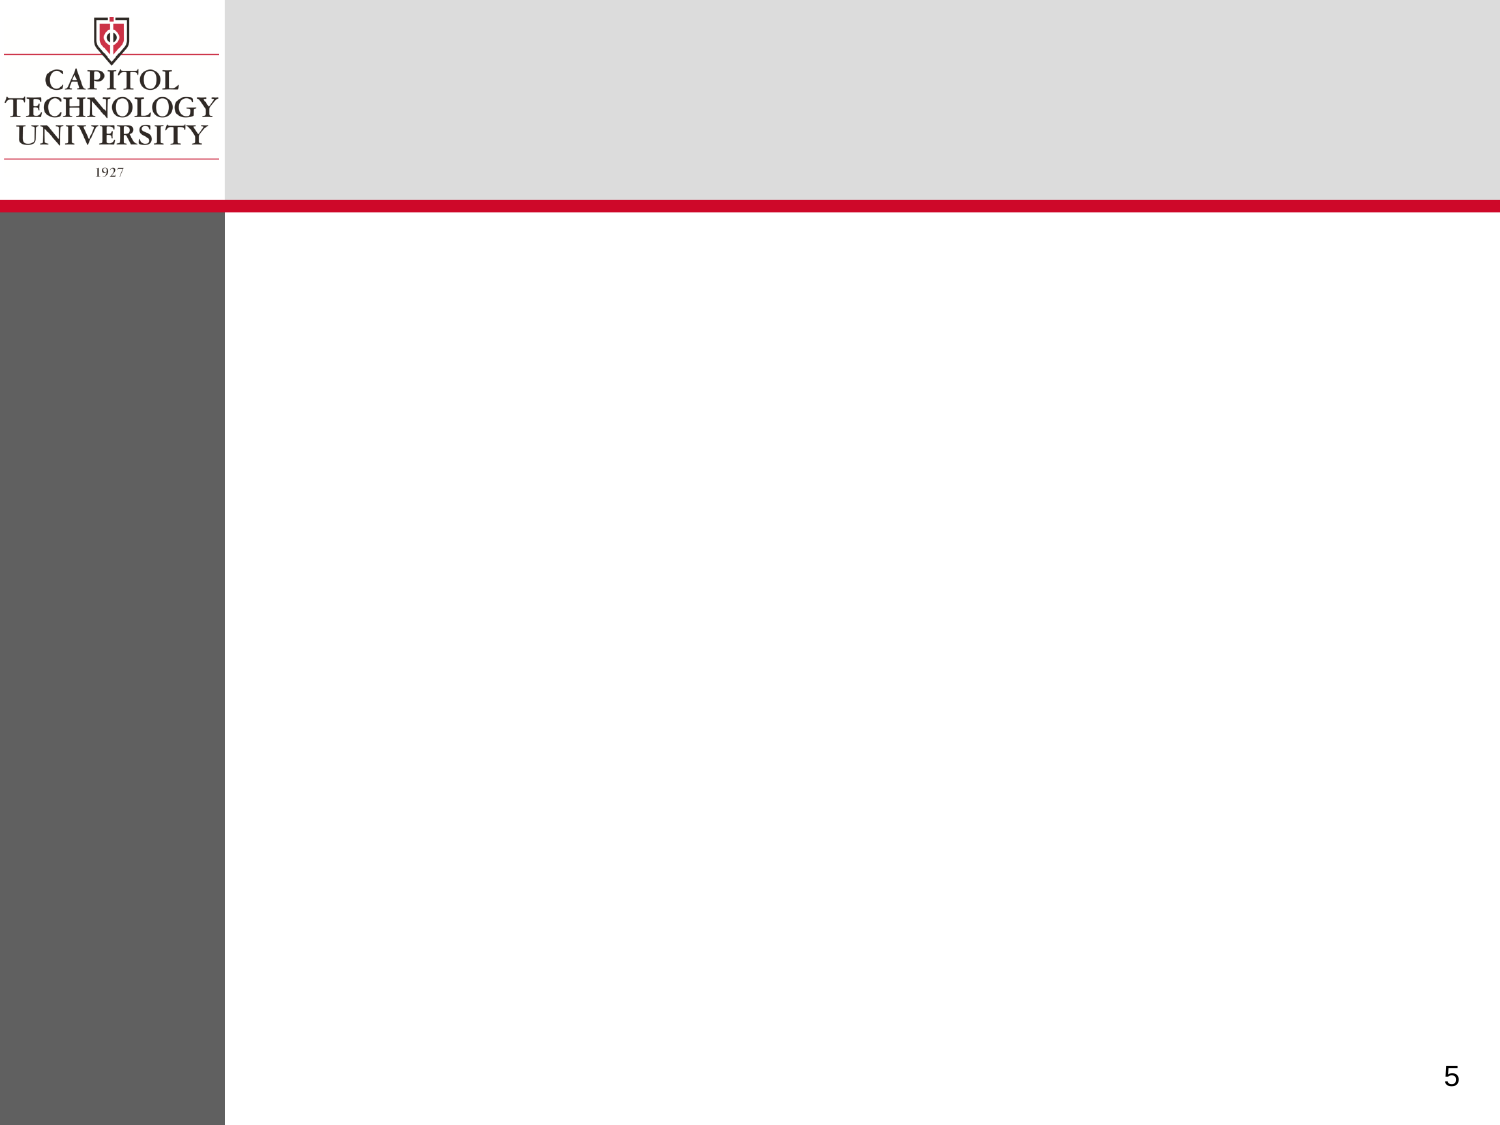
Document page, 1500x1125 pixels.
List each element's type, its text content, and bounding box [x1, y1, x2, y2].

picture [4, 17, 219, 177]
slide_number 5 [1312, 1049, 1476, 1103]
